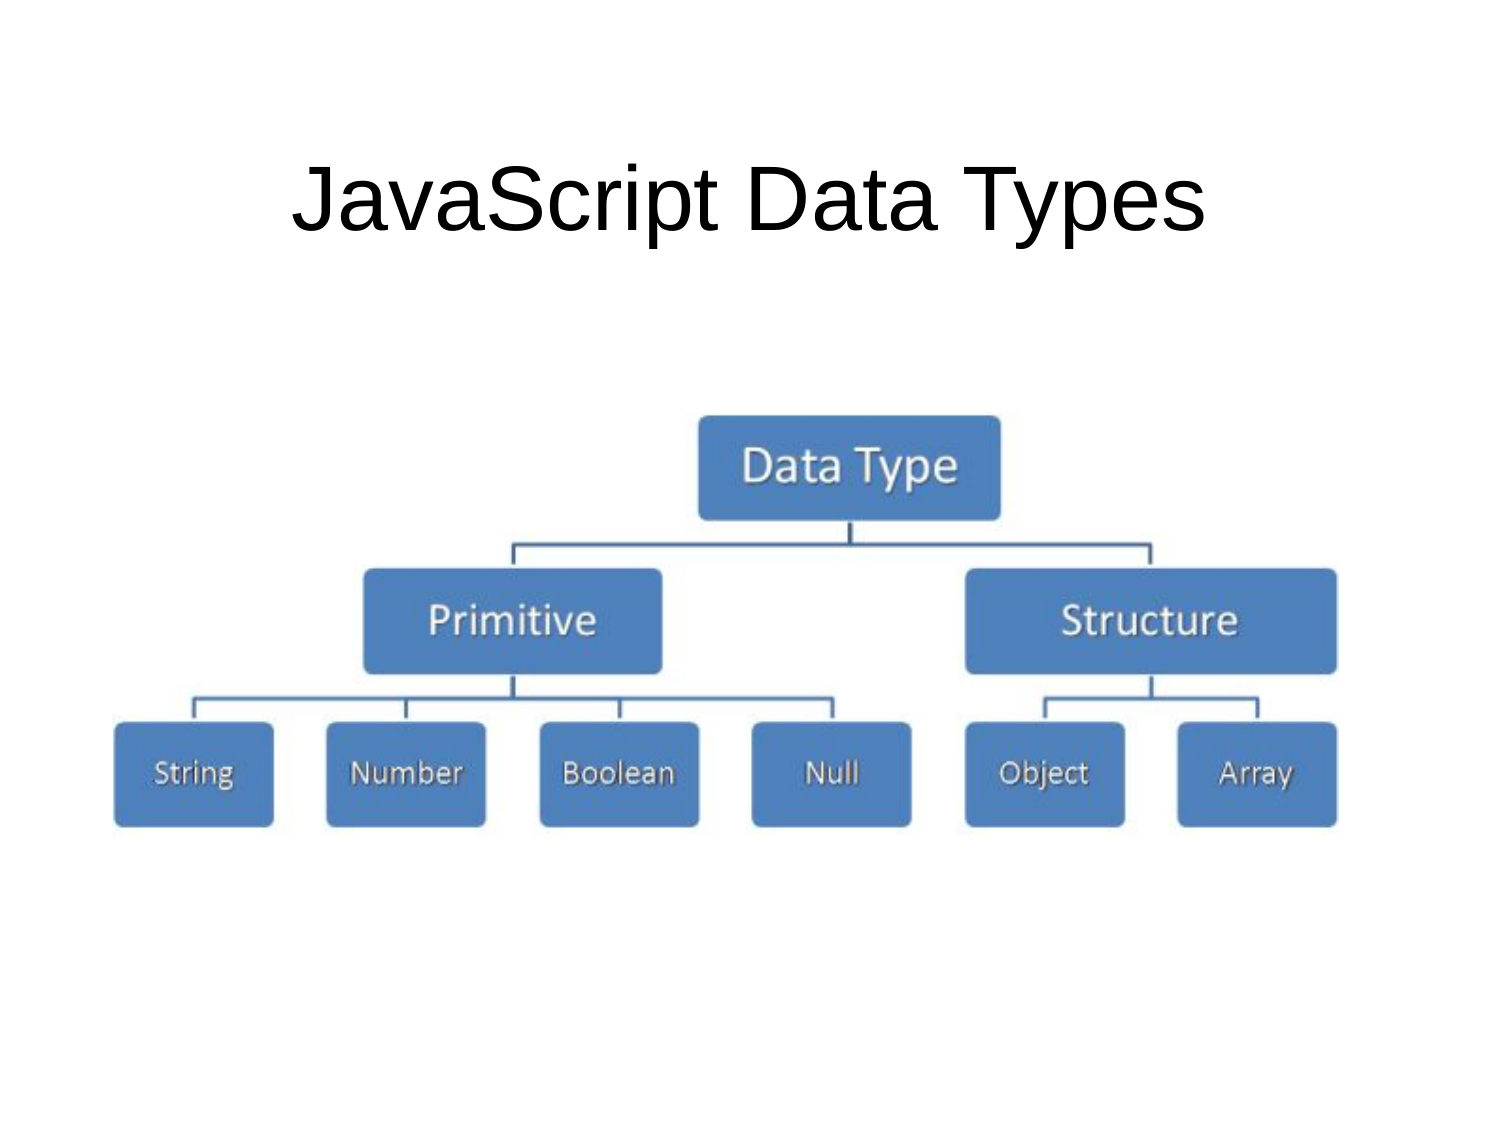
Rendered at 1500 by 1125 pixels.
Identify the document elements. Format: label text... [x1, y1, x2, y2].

text_box [112, 324, 1388, 1000]
title JavaScript Data Types [112, 99, 1388, 288]
picture [112, 412, 1339, 843]
